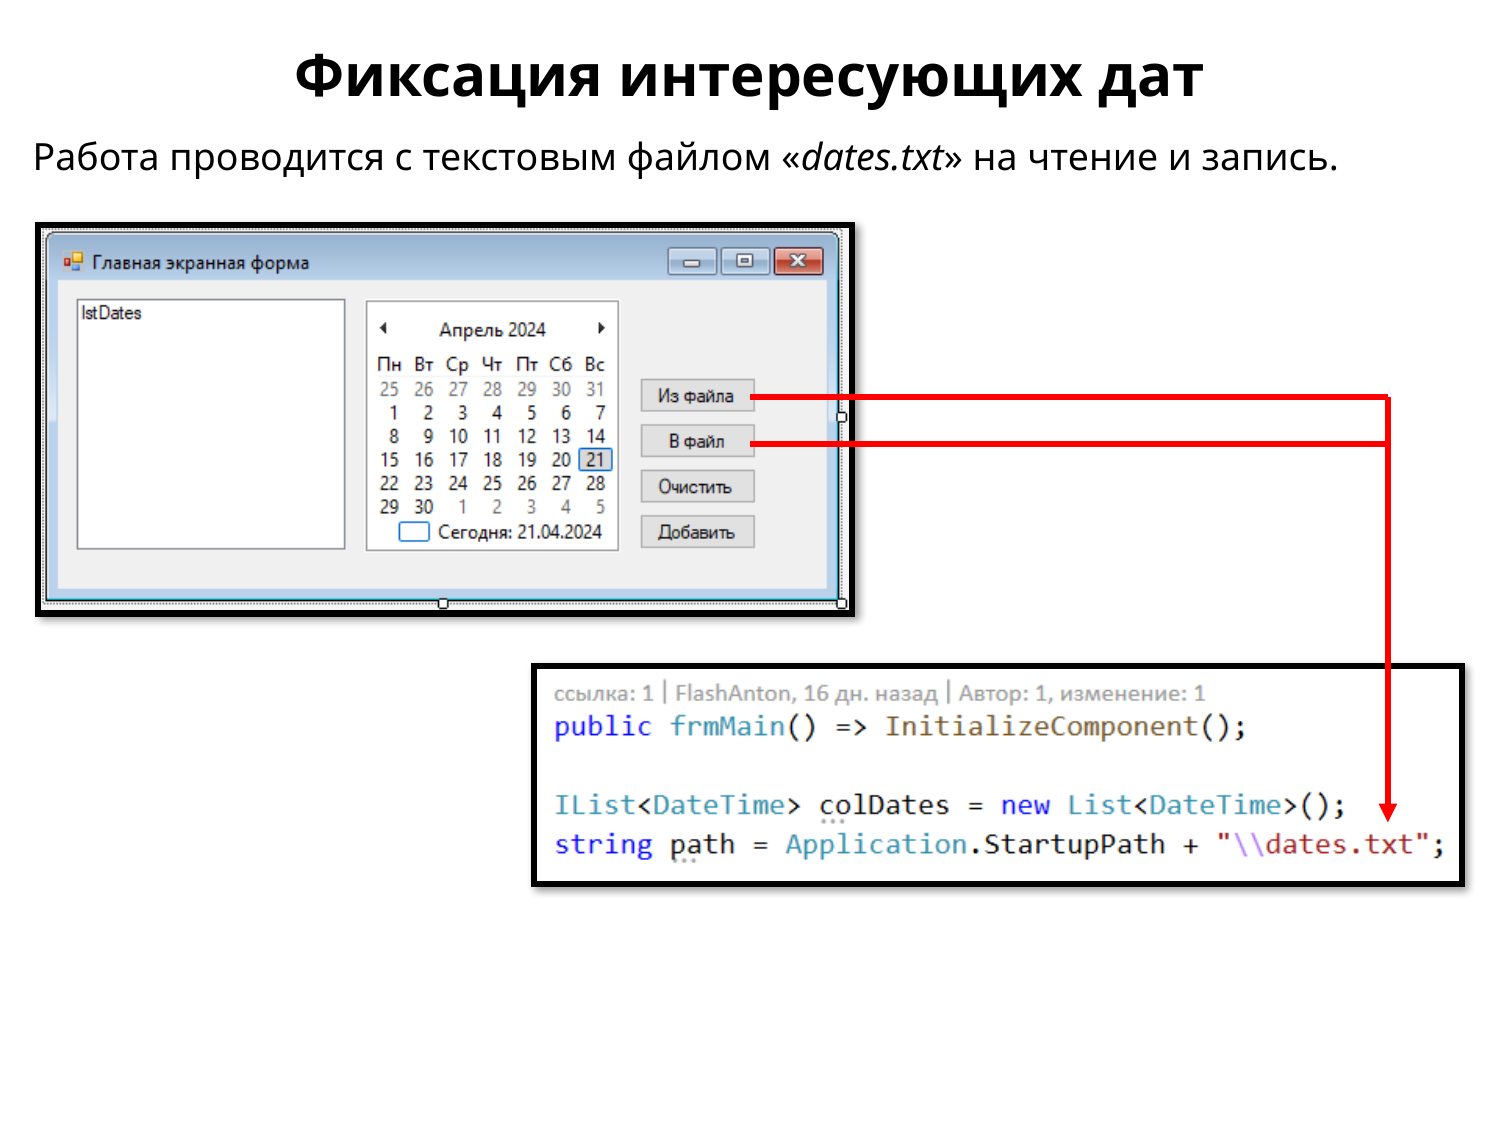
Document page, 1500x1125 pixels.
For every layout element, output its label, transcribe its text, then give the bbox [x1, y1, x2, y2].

picture [41, 227, 850, 611]
text_box Работа проводится с текстовым файлом «dates.txt» на чтение и запись. [17, 125, 1459, 186]
picture [536, 668, 1459, 882]
text_box Фиксация интересующих дат [17, 30, 1483, 116]
